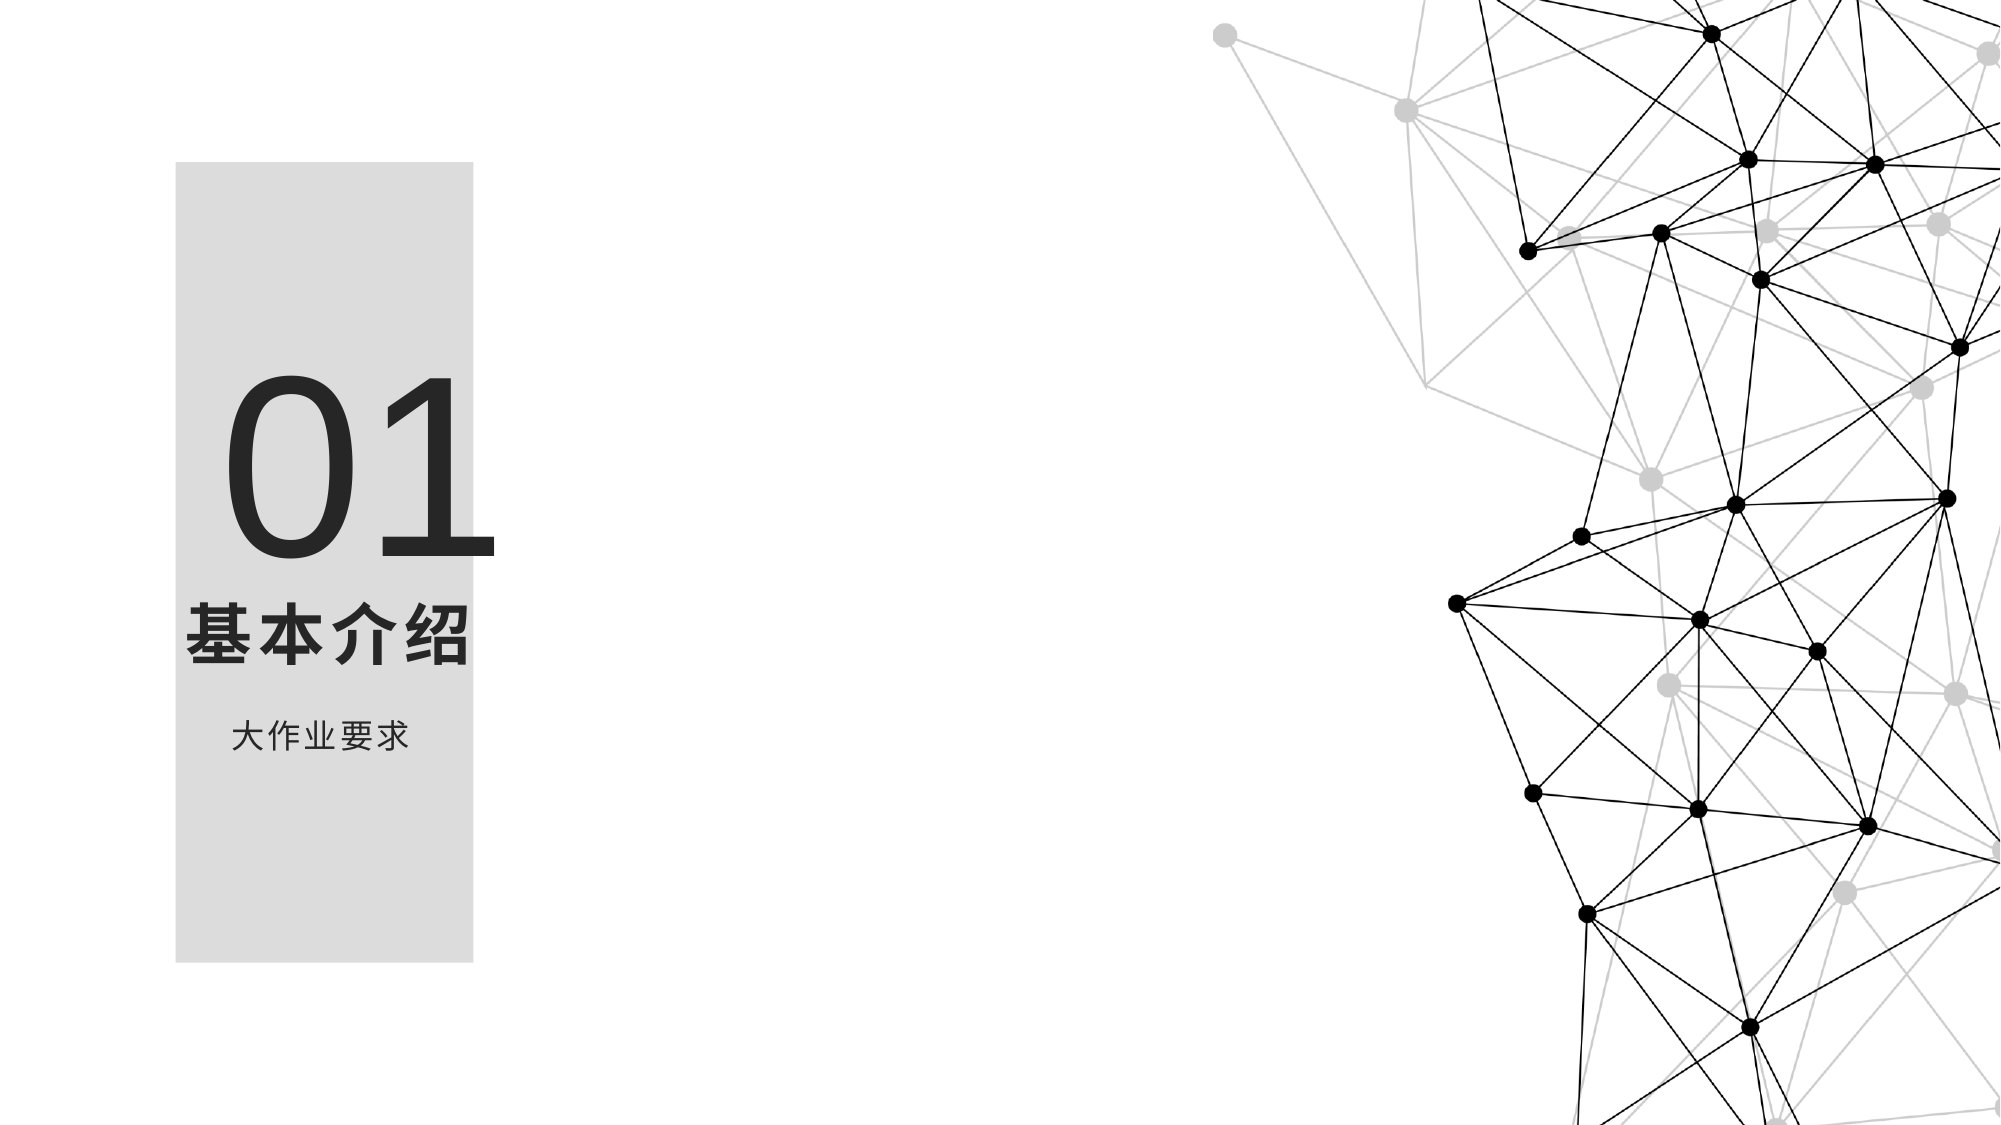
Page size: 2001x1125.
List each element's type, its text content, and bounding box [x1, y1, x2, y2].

list 大作业要求 [216, 695, 436, 776]
text_box 01 [204, 251, 560, 616]
picture [1213, 0, 2001, 1125]
title 基本介绍 [170, 560, 504, 681]
